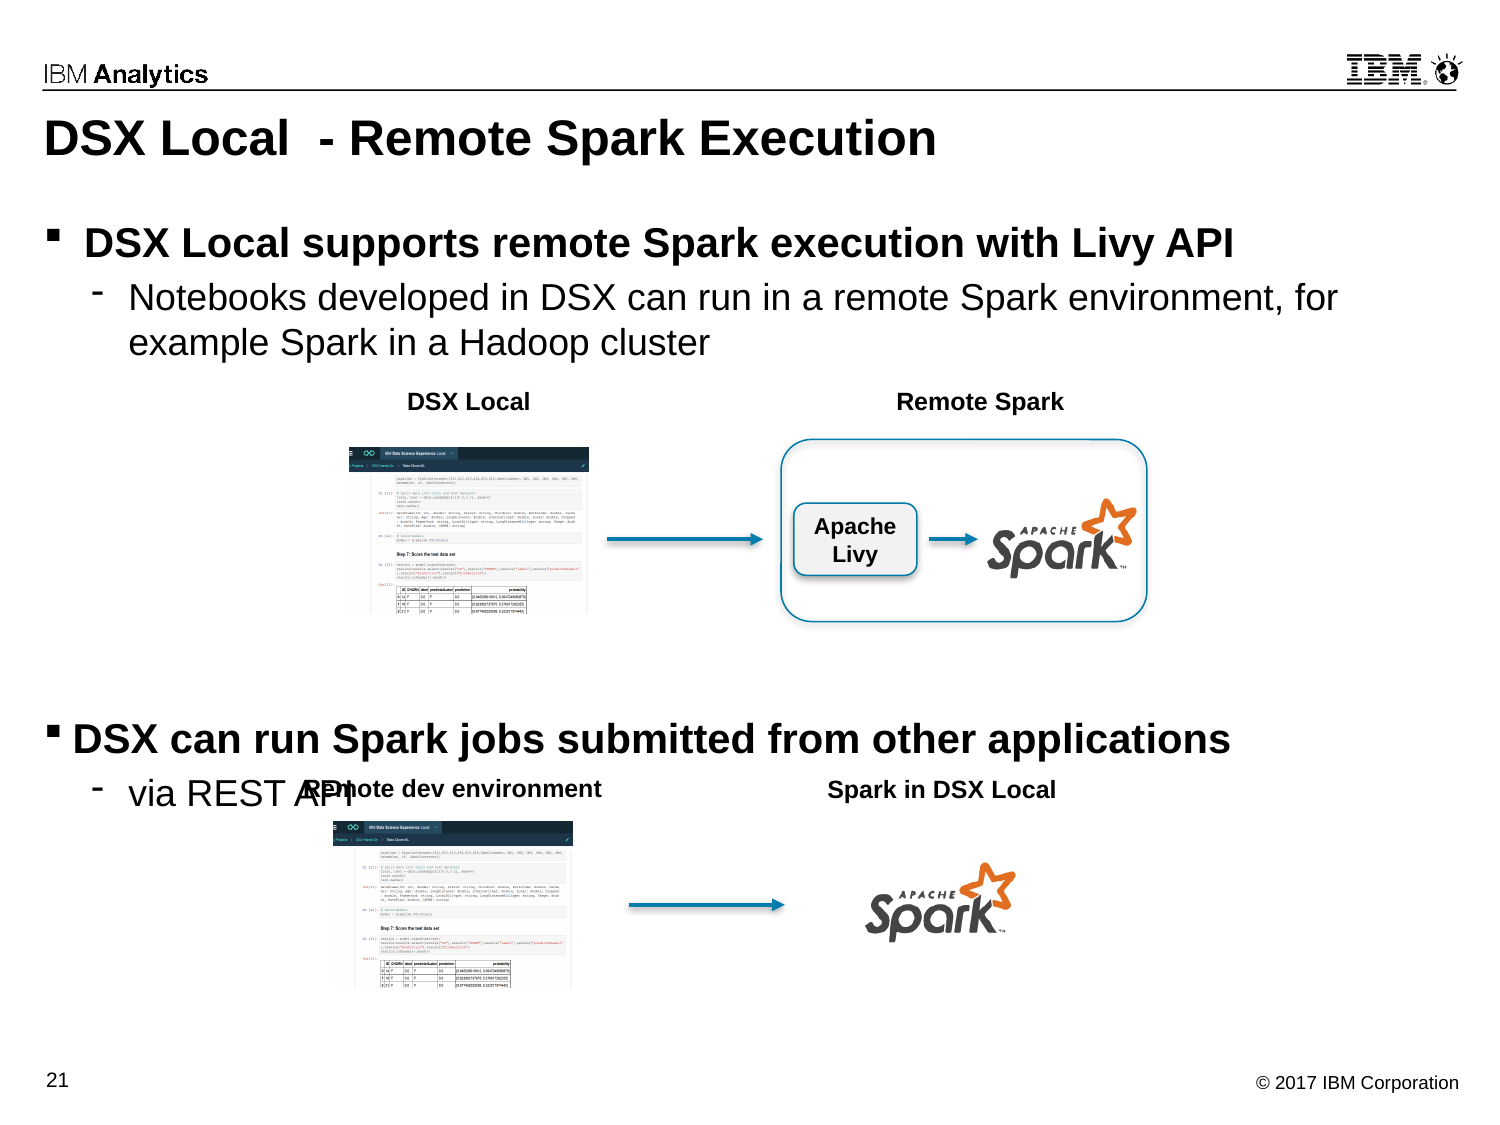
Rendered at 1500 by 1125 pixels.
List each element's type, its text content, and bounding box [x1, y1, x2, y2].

text_box DSX Local [392, 377, 547, 423]
text_box Spark in DSX Local [812, 766, 1080, 812]
picture [856, 856, 1026, 945]
text_box [780, 438, 1148, 623]
picture [349, 447, 590, 614]
picture [26, 46, 226, 102]
title DSX Local - Remote Spark Execution [43, 97, 1446, 180]
text_box Remote dev environment [288, 765, 618, 811]
list DSX Local supports remote Spark execution with Livy API Notebooks developed in DSX can run in a remote Spark environment, for example Spark in a Hadoop cluster DSX can run Spark jobs submitted from other applications via REST API [43, 208, 1412, 980]
picture [1336, 42, 1471, 94]
text_box Remote Spark [881, 377, 1080, 423]
picture [977, 492, 1145, 581]
picture [332, 821, 573, 988]
